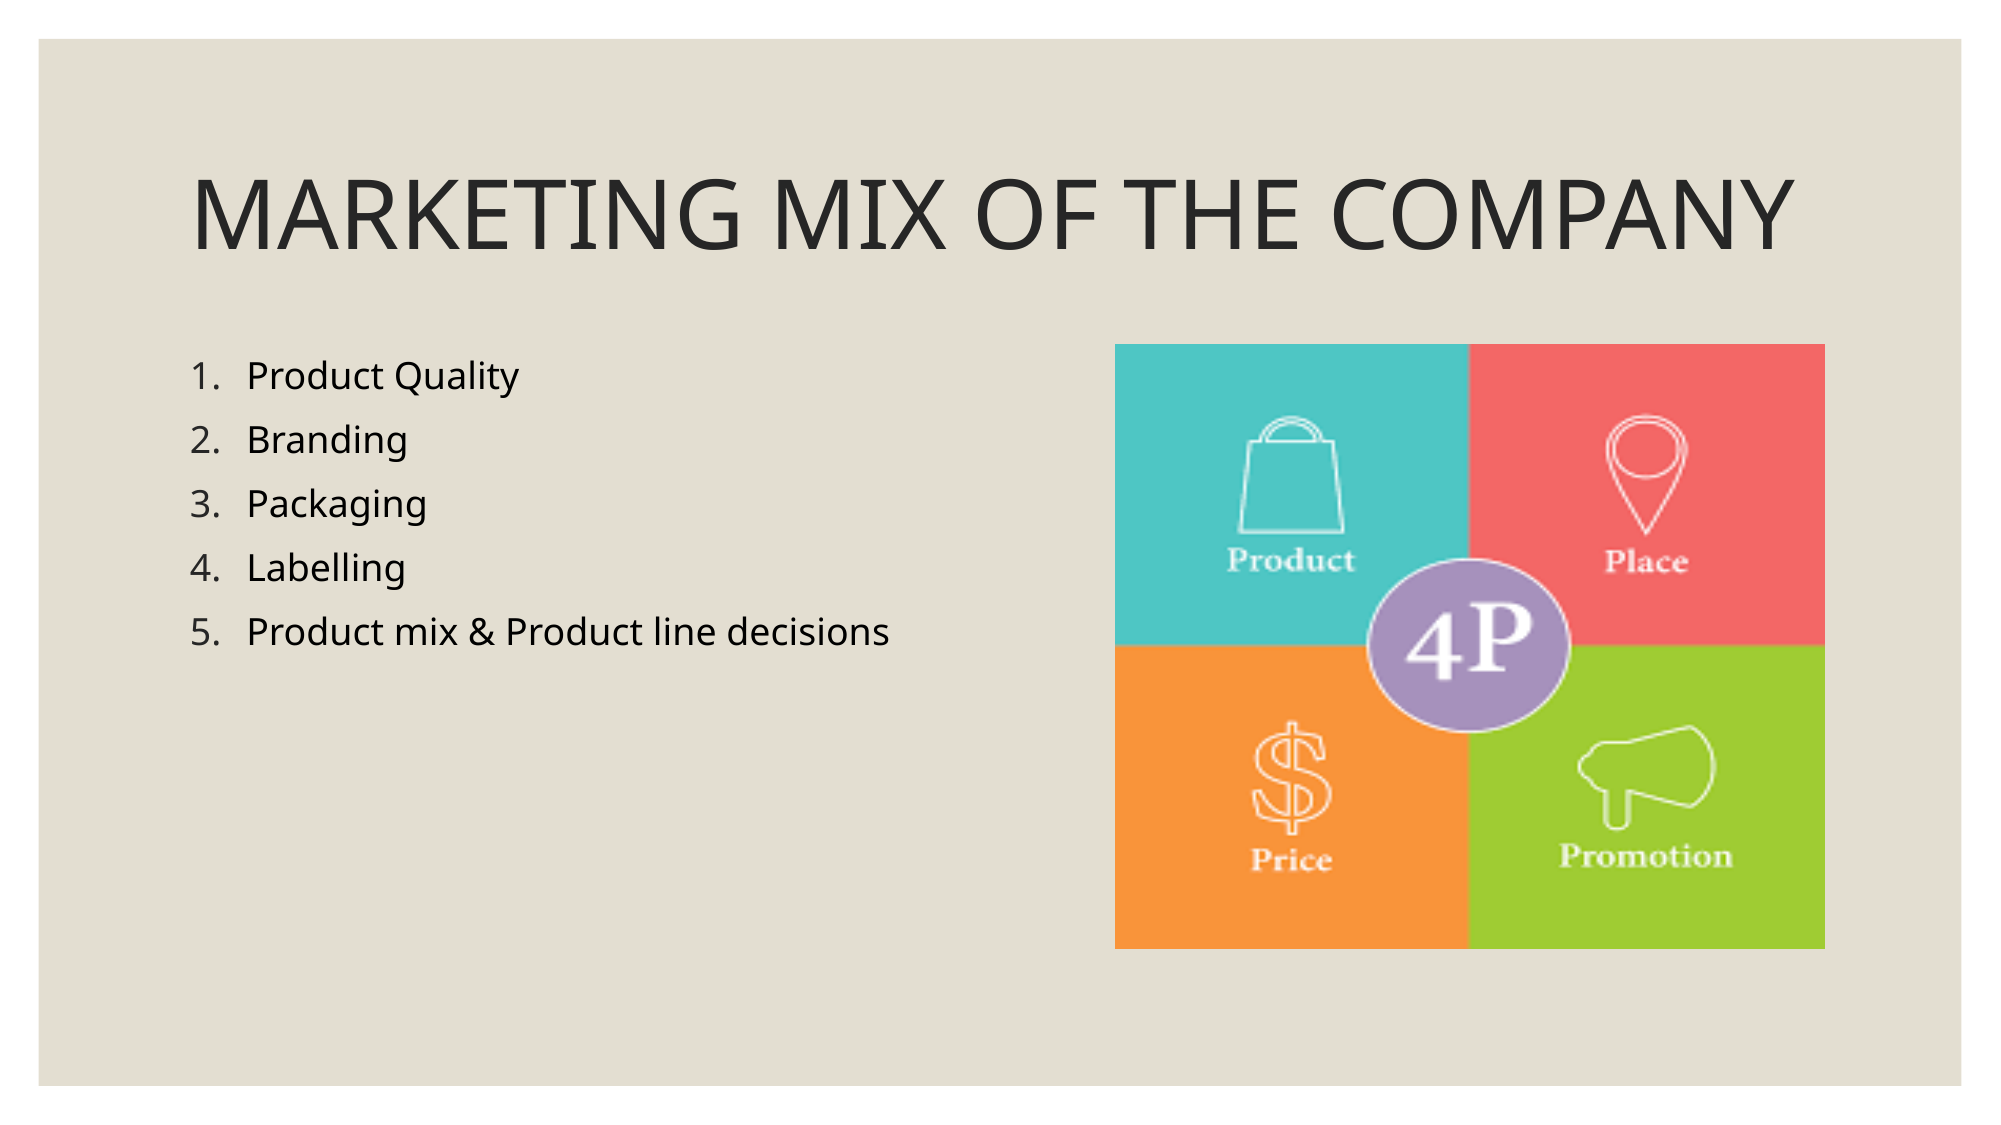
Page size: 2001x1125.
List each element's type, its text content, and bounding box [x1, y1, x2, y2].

title MARKETING MIX OF THE COMPANY [174, 105, 1825, 331]
list Product Quality Branding Packaging Labelling Product mix & Product line decisions [174, 345, 1825, 990]
picture [1115, 344, 1825, 949]
